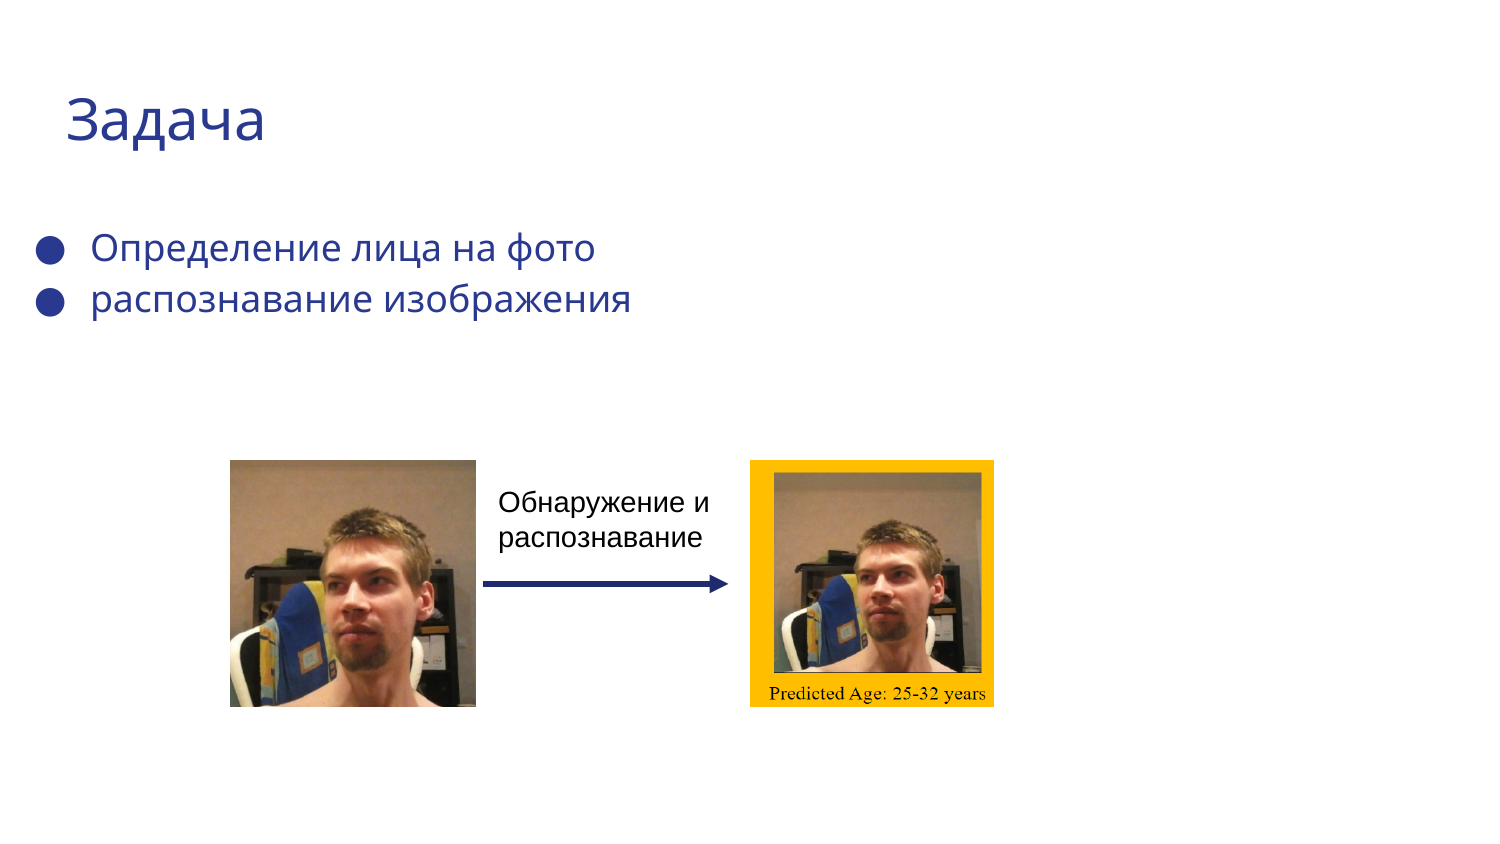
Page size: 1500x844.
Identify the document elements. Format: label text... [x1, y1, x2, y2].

picture [749, 460, 994, 708]
picture [230, 460, 477, 708]
list Определение лица на фото распознавание изображения [0, 201, 1398, 750]
text_box Обнаружение и распознавание [483, 475, 729, 561]
title Задача [51, 67, 1449, 167]
